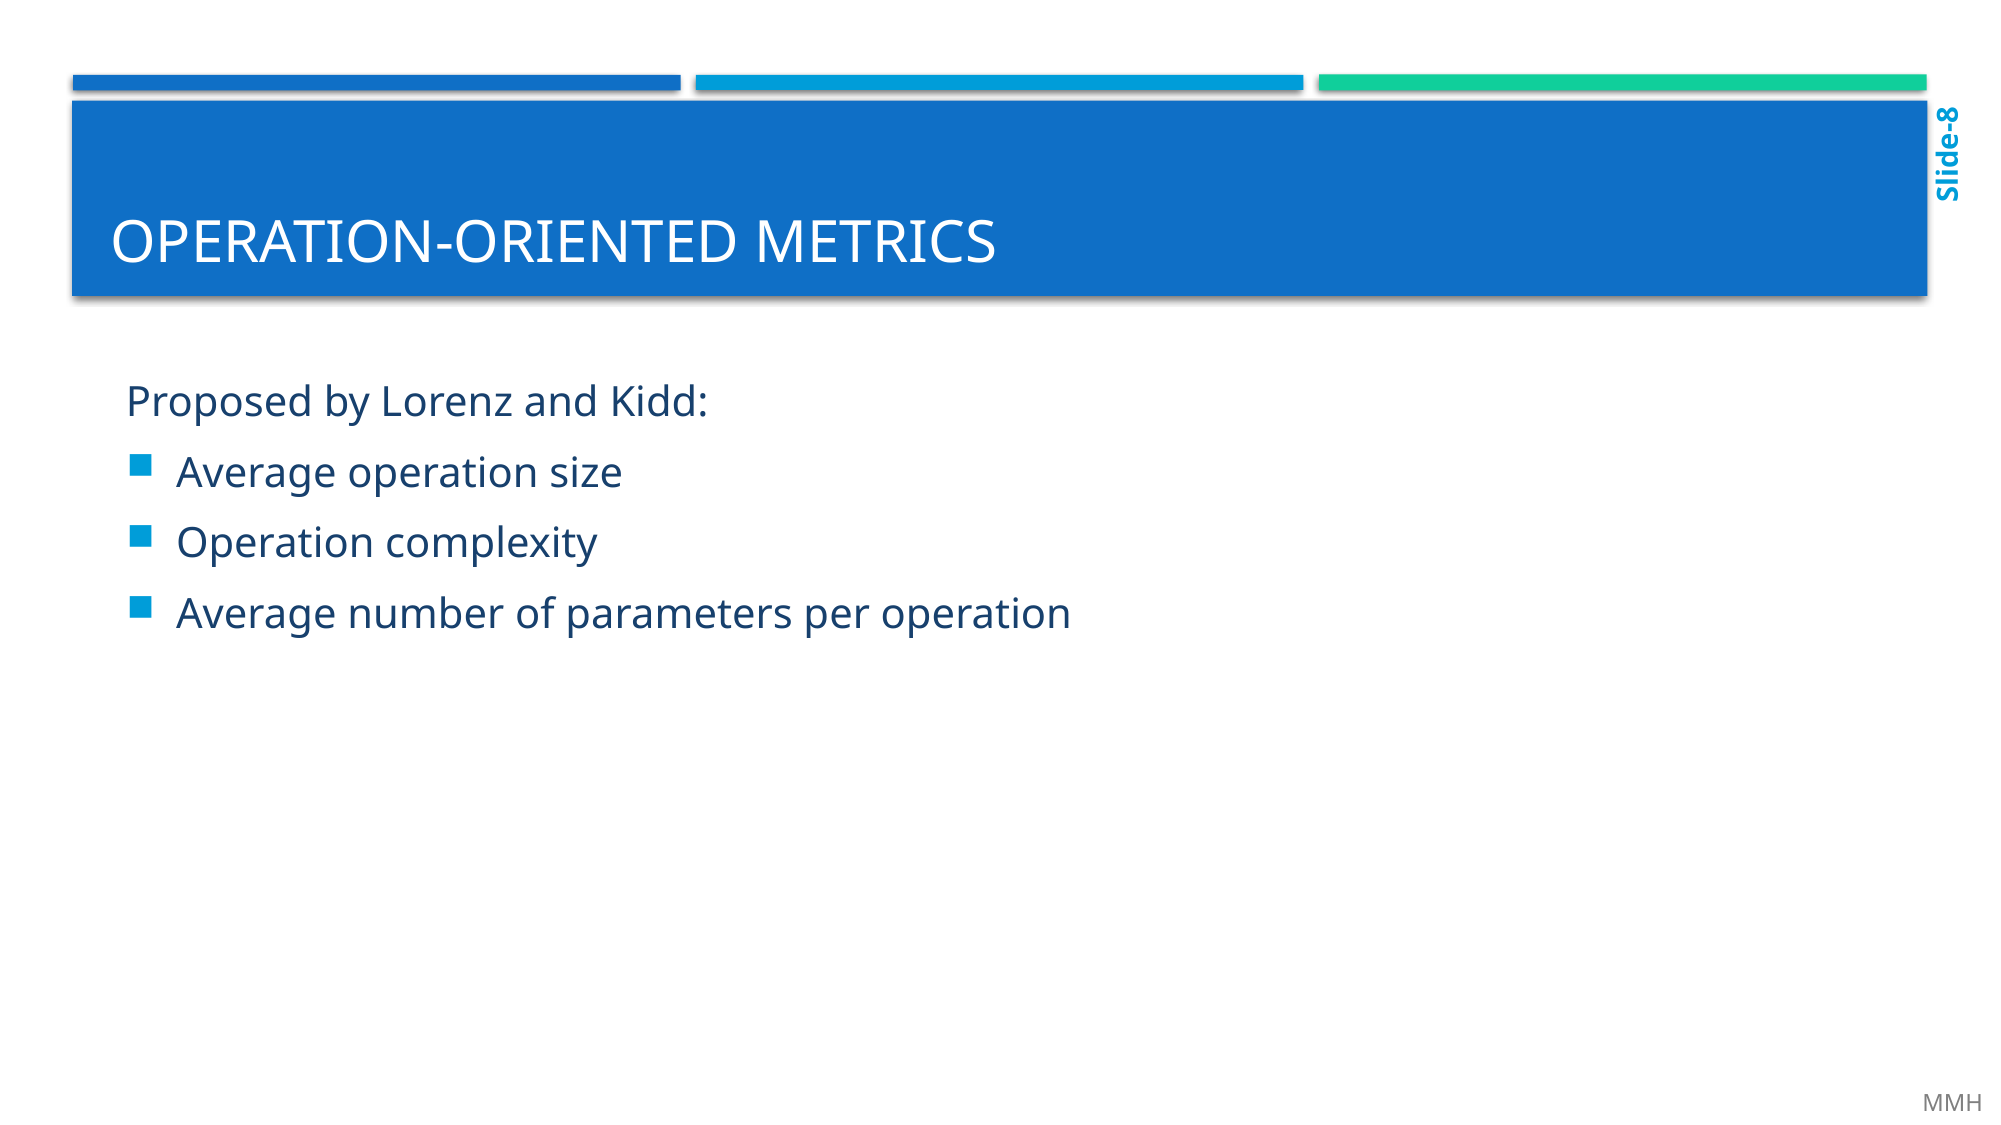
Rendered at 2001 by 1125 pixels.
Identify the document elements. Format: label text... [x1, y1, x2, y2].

title Operation-oriented metrics [95, 115, 1905, 282]
list Proposed by Lorenz and Kidd: Average operation size Operation complexity Average number of parameters per operation [110, 325, 1930, 753]
text_box MMH [1894, 1079, 2000, 1125]
text_box Slide-8 [1930, 99, 1968, 236]
